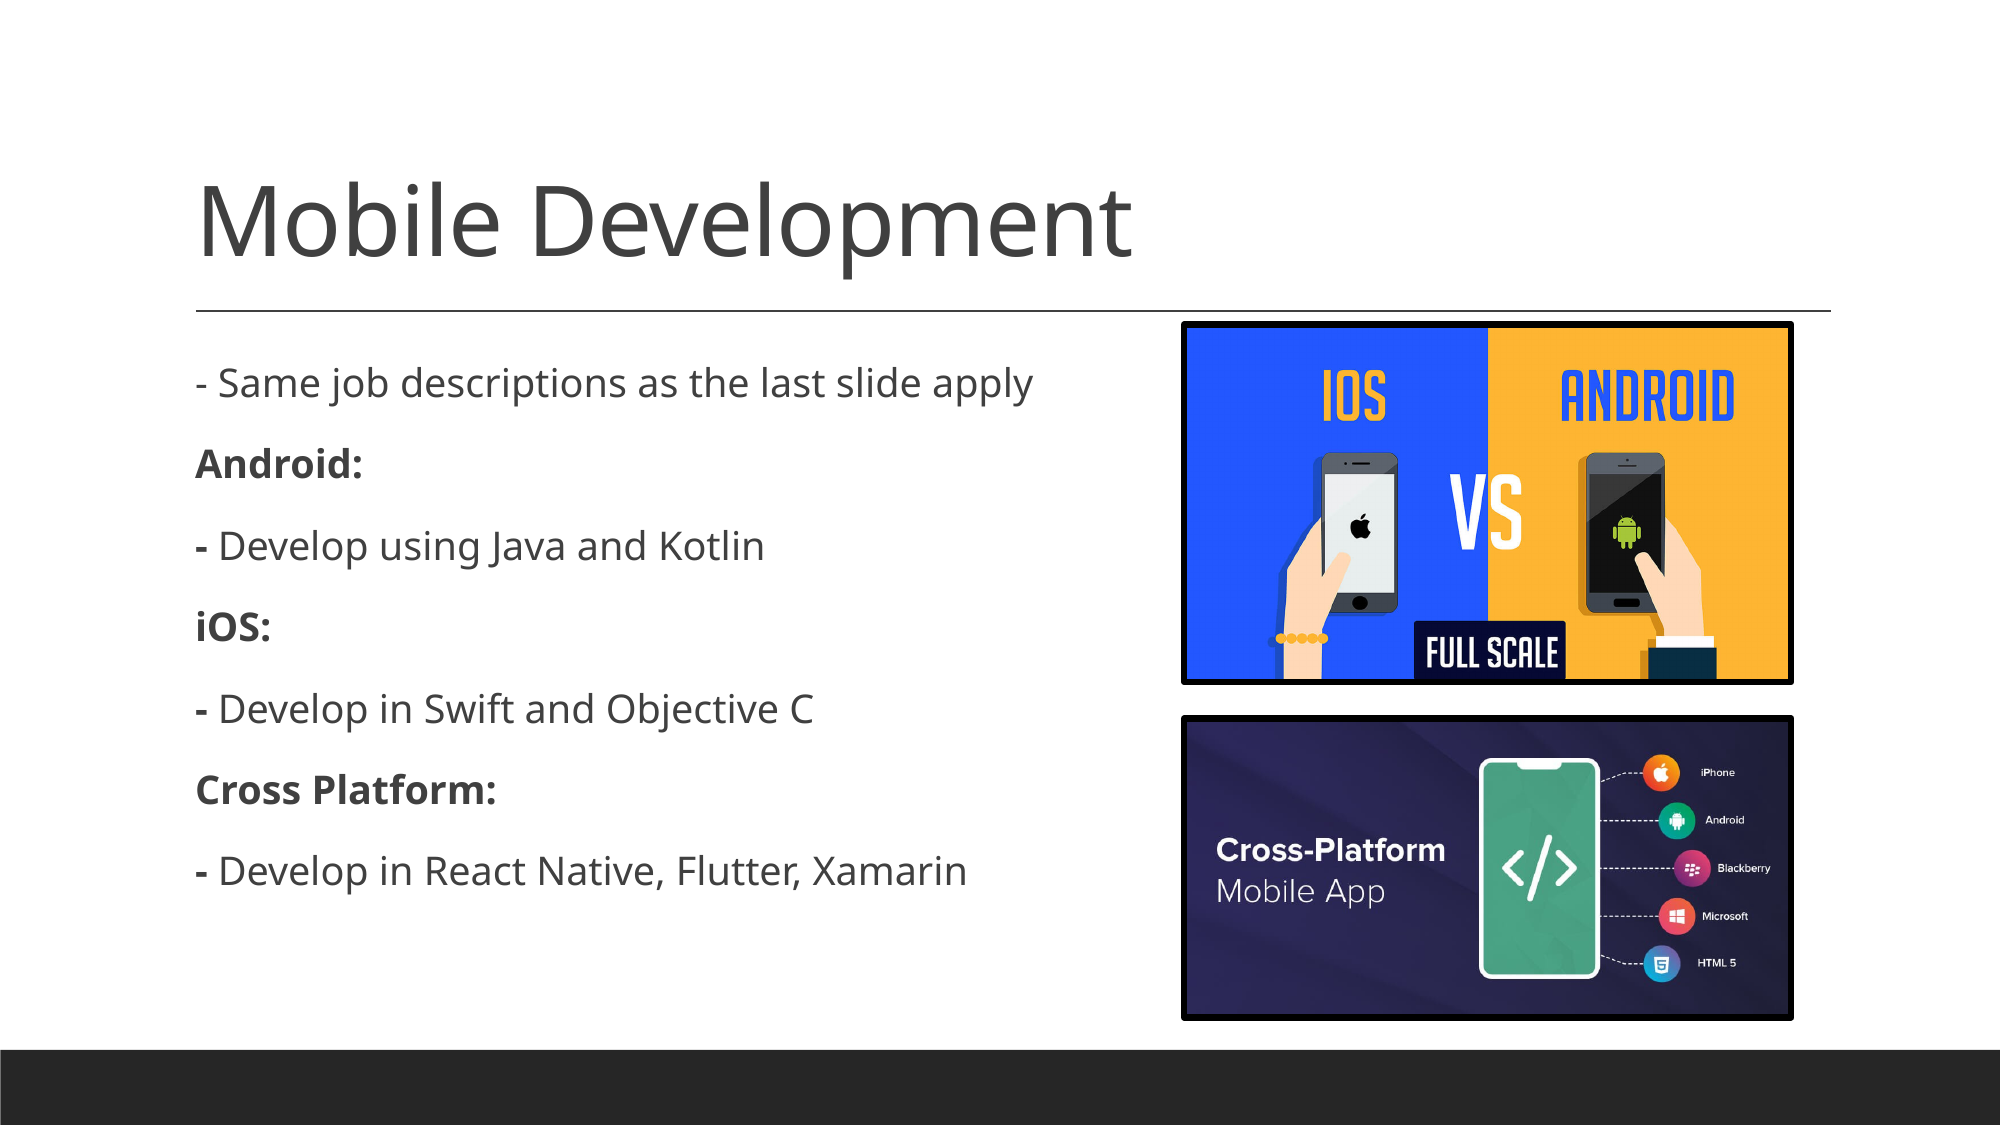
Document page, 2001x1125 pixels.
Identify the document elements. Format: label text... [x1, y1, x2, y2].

list - Same job descriptions as the last slide apply Android: - Develop using Java and Kotlin iOS: - Develop in Swift and Objective C Cross Platform: - Develop in React Native, Flutter, Xamarin [180, 345, 1830, 963]
picture [1186, 326, 1789, 680]
picture [1186, 721, 1789, 1015]
title Mobile Development [180, 47, 1830, 285]
